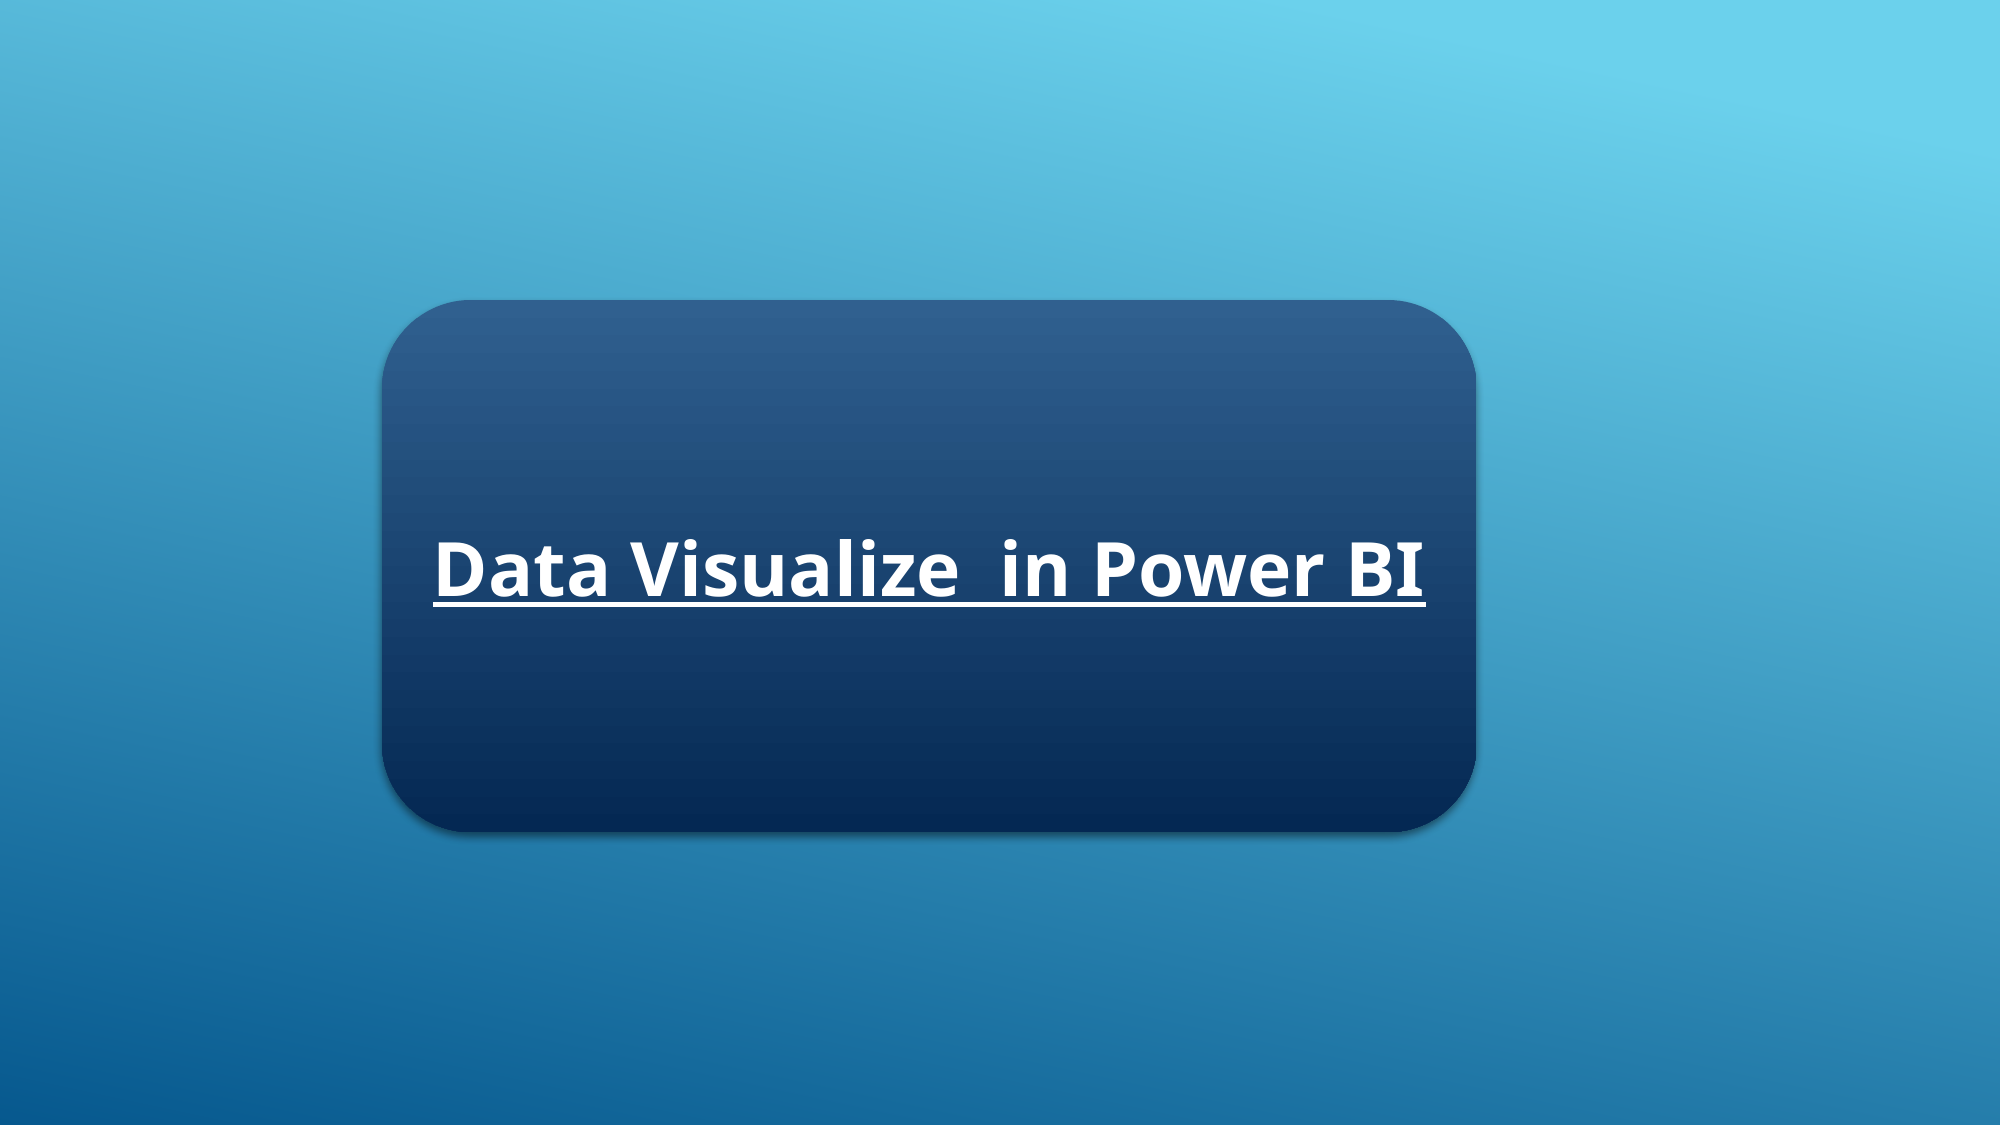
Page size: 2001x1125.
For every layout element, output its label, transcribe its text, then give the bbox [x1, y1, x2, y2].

text_box Data Visualize in Power BI [382, 299, 1477, 833]
